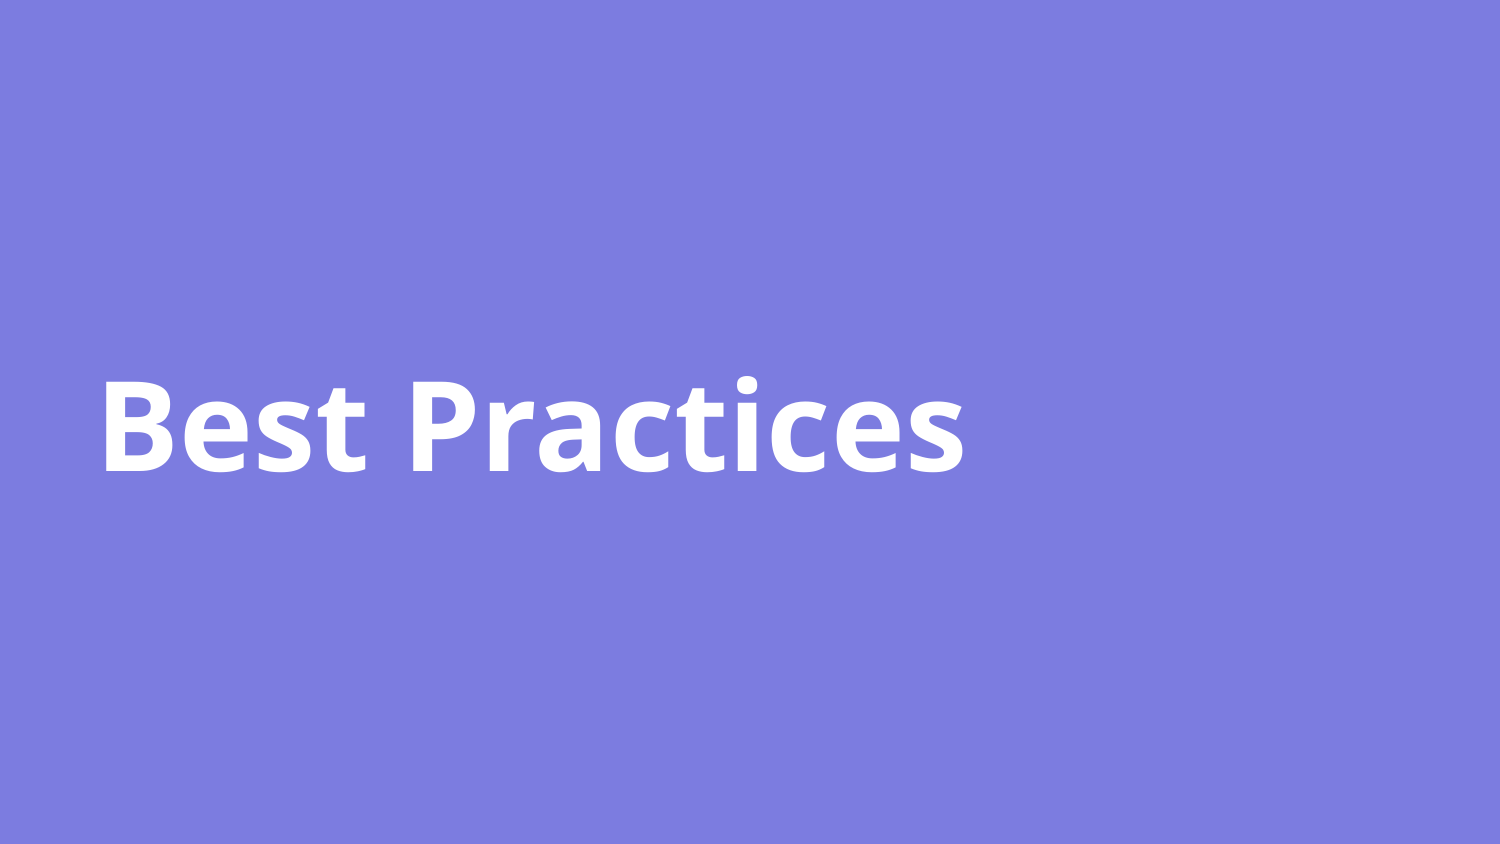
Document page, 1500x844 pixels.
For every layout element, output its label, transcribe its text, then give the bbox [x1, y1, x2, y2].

title Best Practices [80, 86, 1003, 758]
